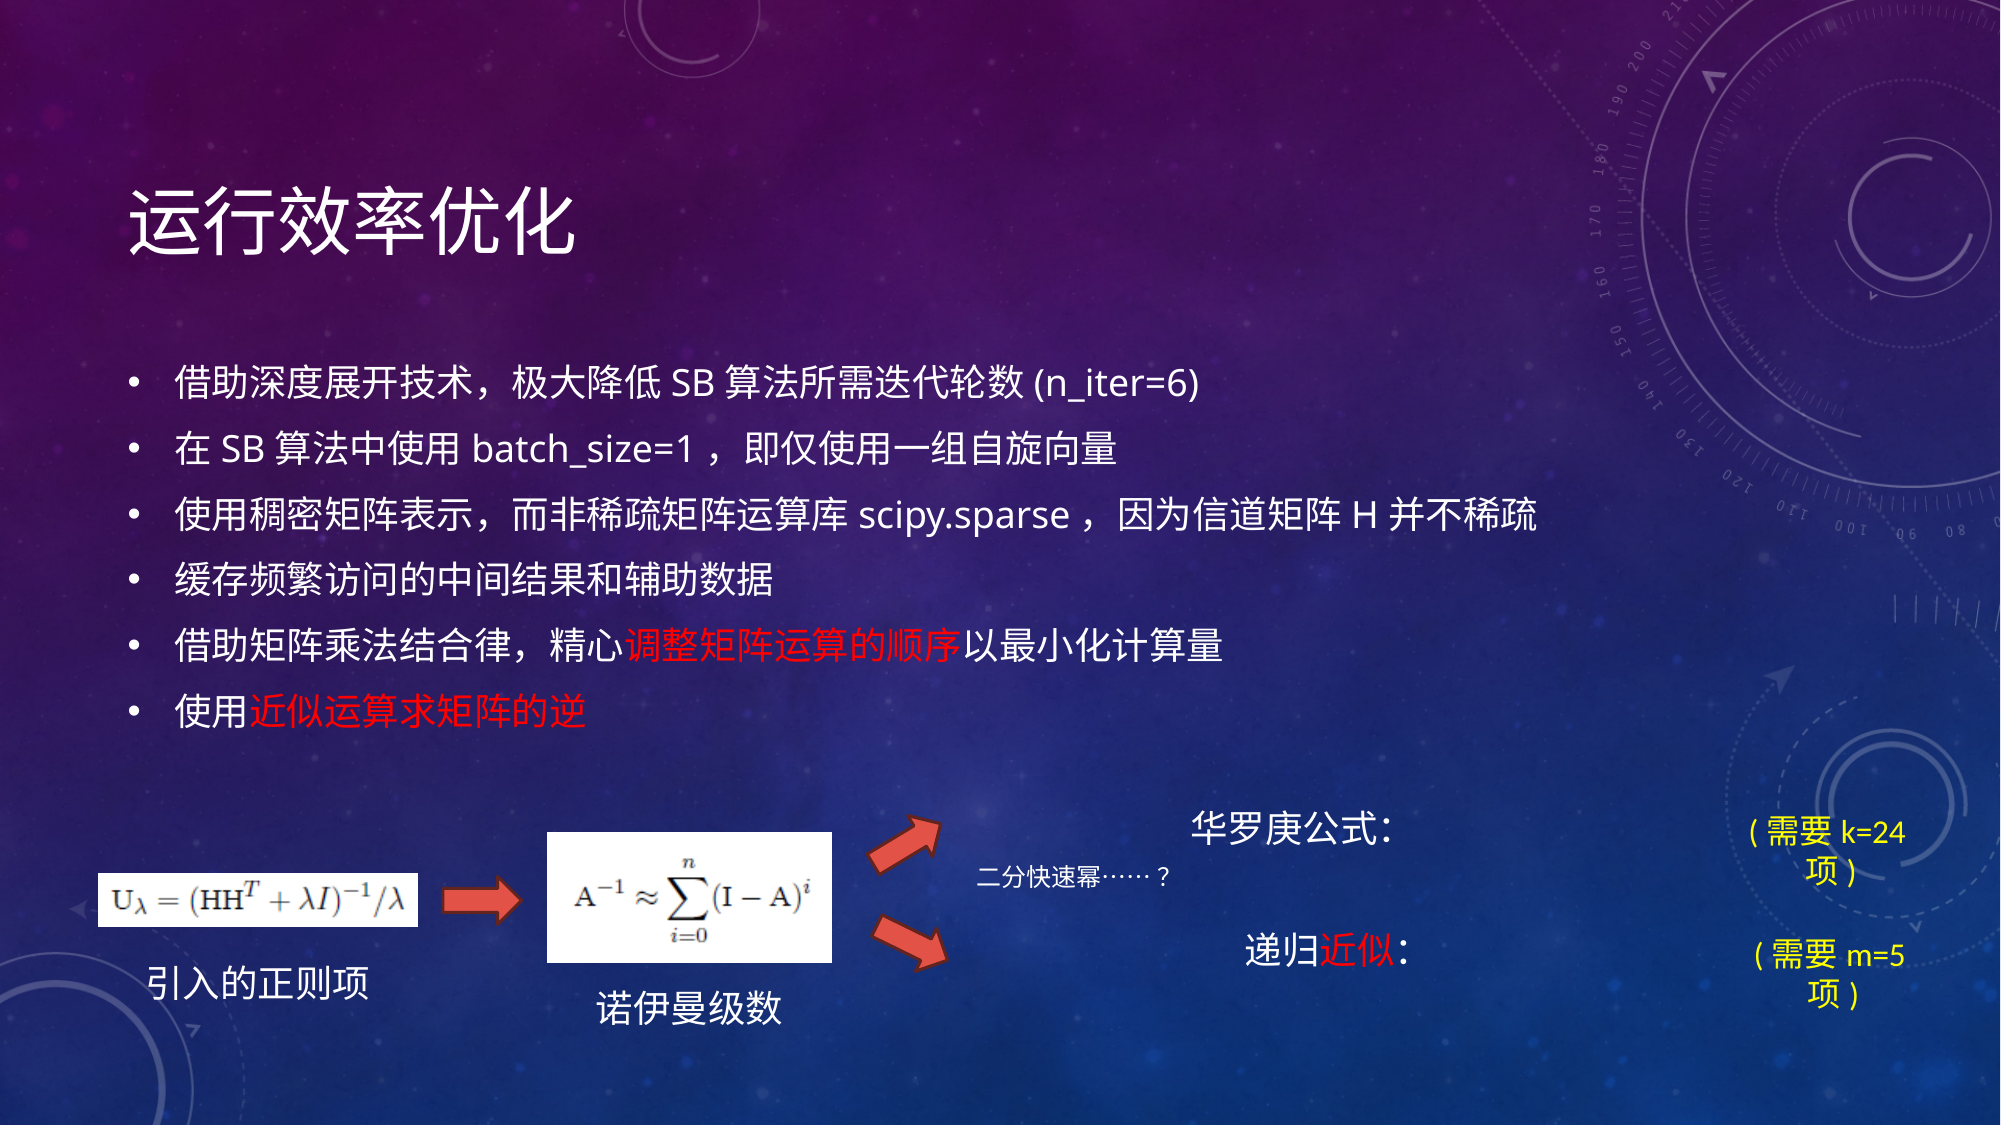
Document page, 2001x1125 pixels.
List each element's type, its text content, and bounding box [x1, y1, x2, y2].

title 运行效率优化 [112, 99, 1775, 339]
picture [0, 0, 2001, 1125]
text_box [98, 797, 1944, 1039]
list 借助深度展开技术，极大降低SB算法所需迭代轮数(n_iter=6) 在SB算法中使用batch_size=1，即仅使用一组自旋向量 使用稠密矩阵表示，而非稀疏矩阵运算库scipy.sparse，因为信道矩阵H并不稀疏 缓存频繁访问的中间结果和辅助数据 借助矩阵乘法结合律，精心调整矩阵运算的顺序以最小化计算量 使用近似运算求矩阵的逆 [112, 351, 1775, 797]
